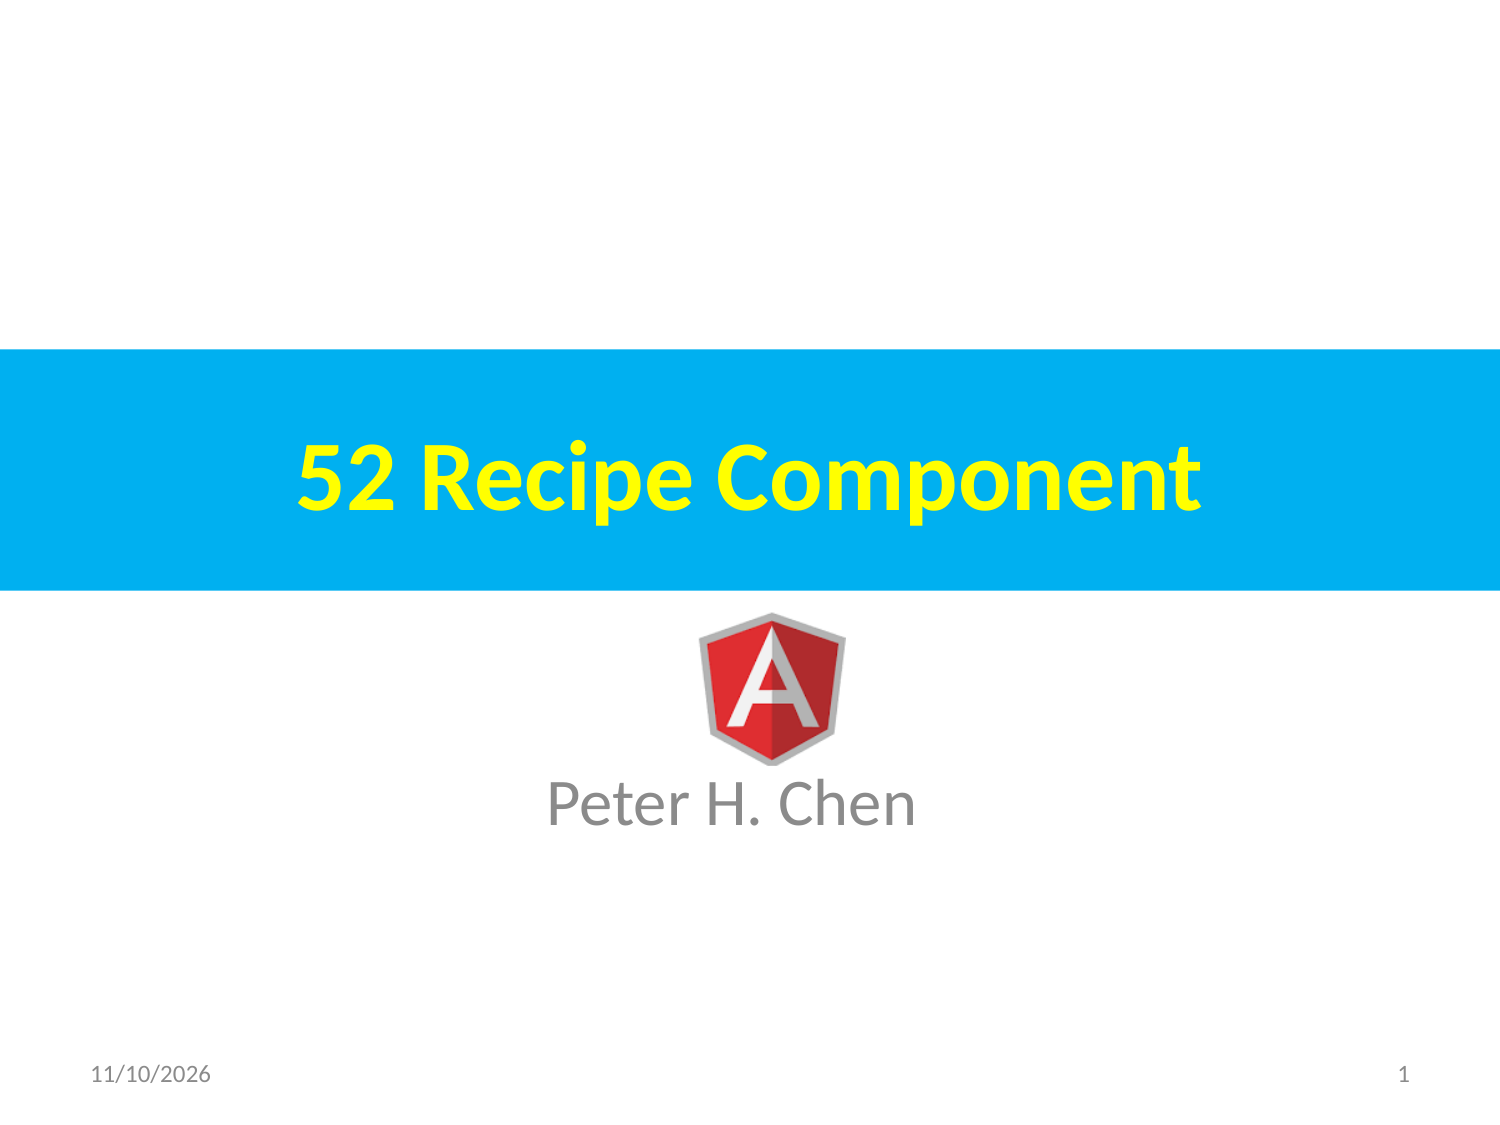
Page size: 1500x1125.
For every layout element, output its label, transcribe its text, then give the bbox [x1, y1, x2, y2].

slide_number 1 [1074, 1042, 1425, 1103]
title 52 Recipe Component [0, 349, 1500, 591]
picture [694, 609, 846, 771]
subtitle Peter H. Chen [206, 751, 1257, 866]
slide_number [75, 1042, 425, 1103]
